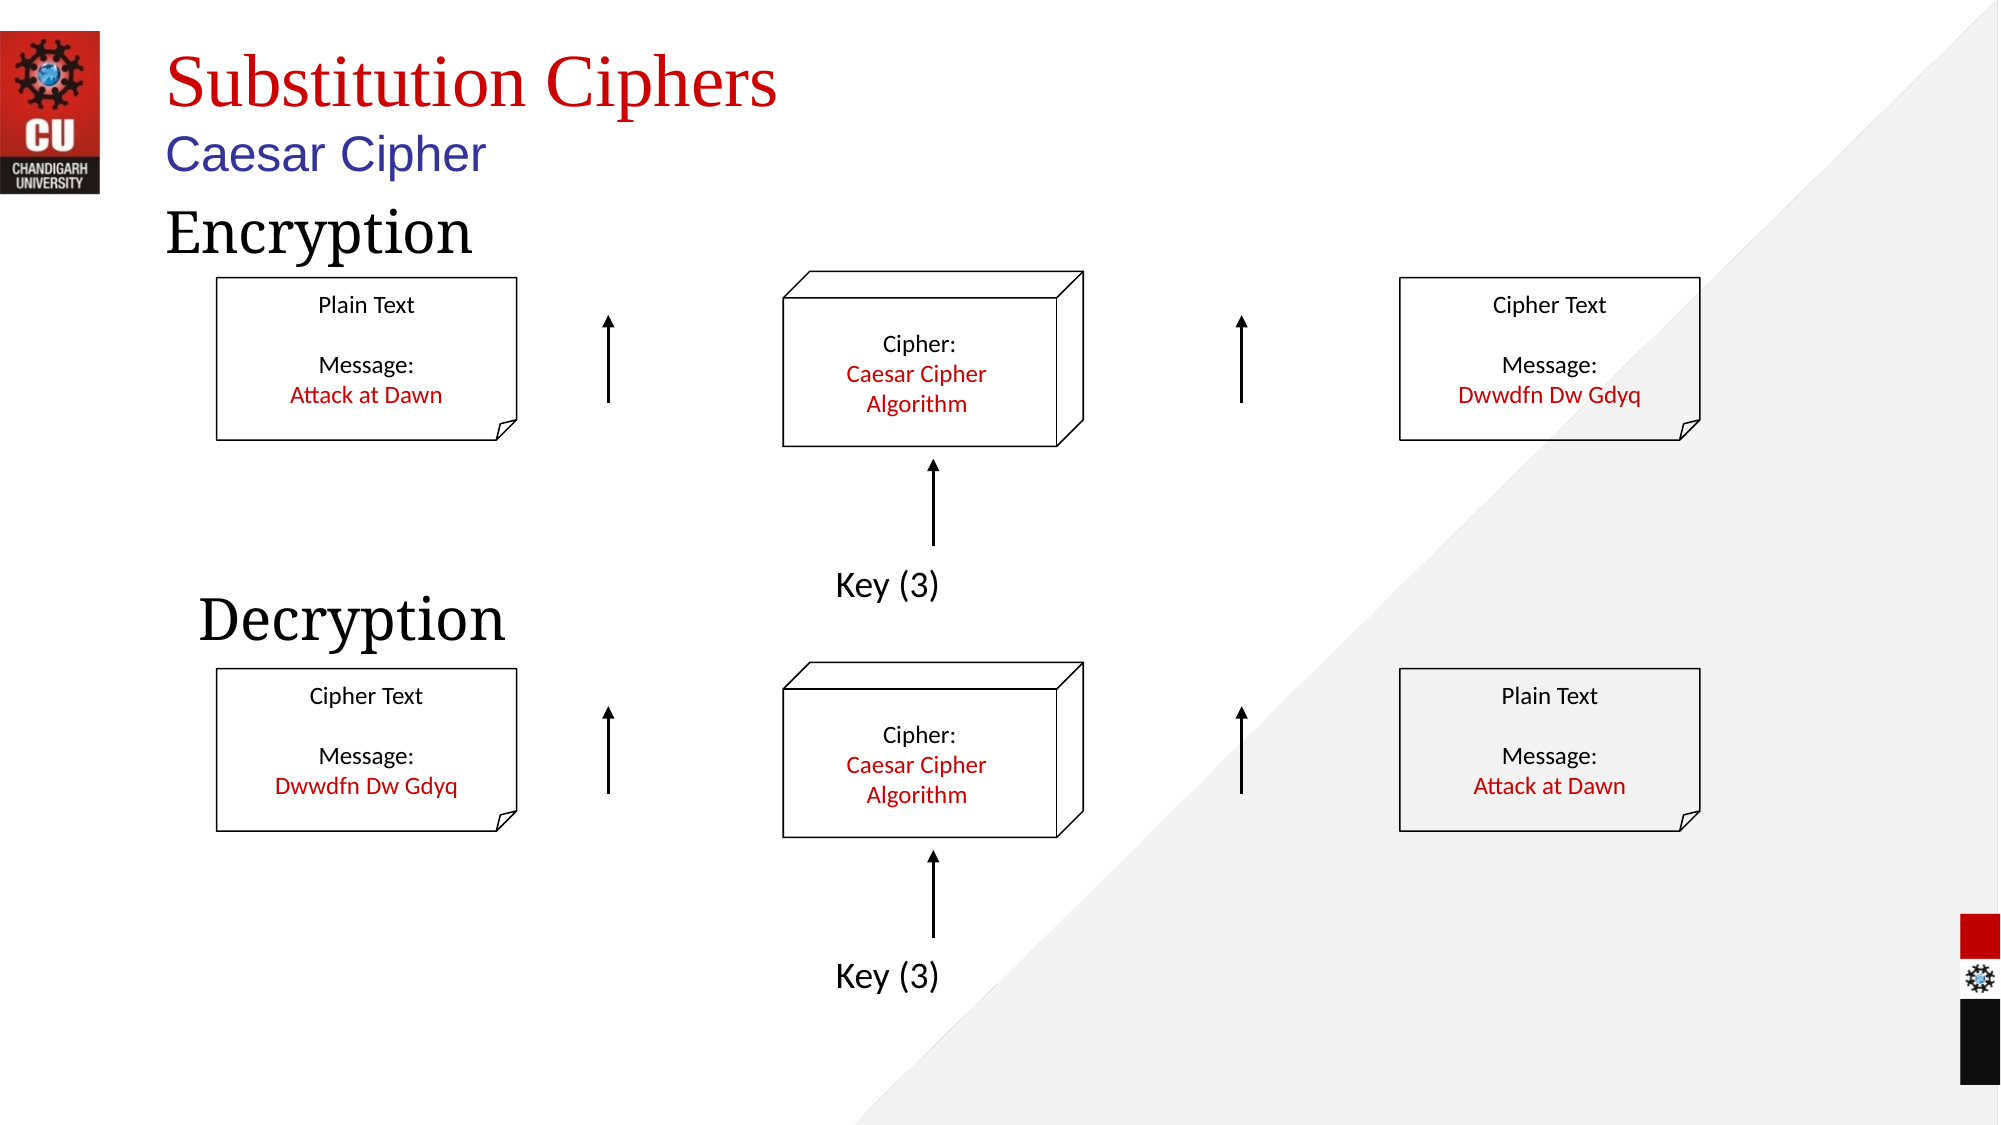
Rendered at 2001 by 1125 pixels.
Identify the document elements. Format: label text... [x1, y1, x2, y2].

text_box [216, 662, 1701, 1005]
text_box Encryption [149, 187, 2000, 275]
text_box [216, 271, 1701, 614]
text_box Decryption [183, 574, 584, 663]
text_box Substitution Ciphers Caesar Cipher [150, 12, 1850, 187]
picture [0, 0, 2001, 1125]
